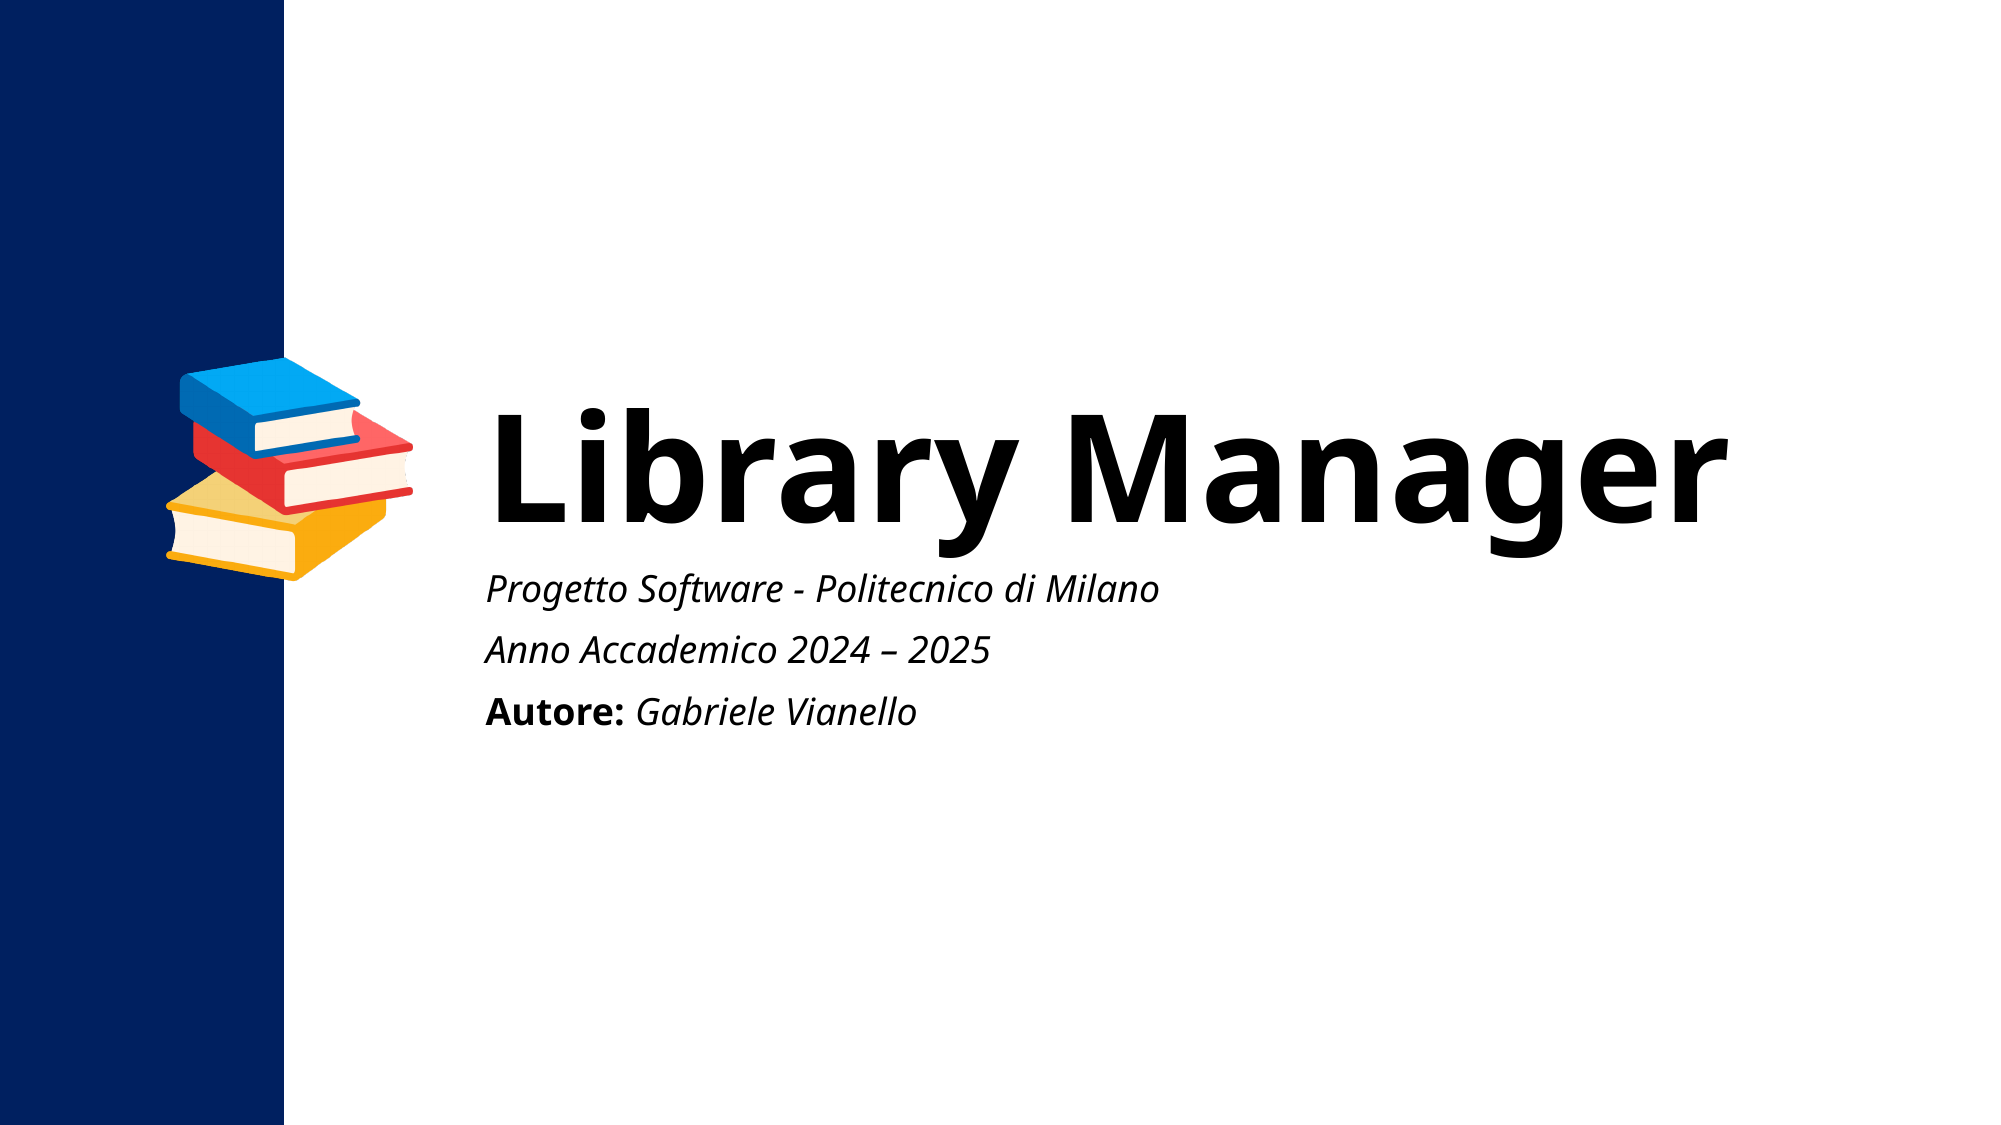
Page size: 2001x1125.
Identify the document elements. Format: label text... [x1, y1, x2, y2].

title Library Manager [470, 170, 1971, 563]
subtitle Progetto Software - Politecnico di Milano Anno Accademico 2024 – 2025 Autore: Gabriele Vianello [470, 562, 1238, 835]
text_box [0, 0, 284, 1125]
picture [165, 345, 414, 593]
